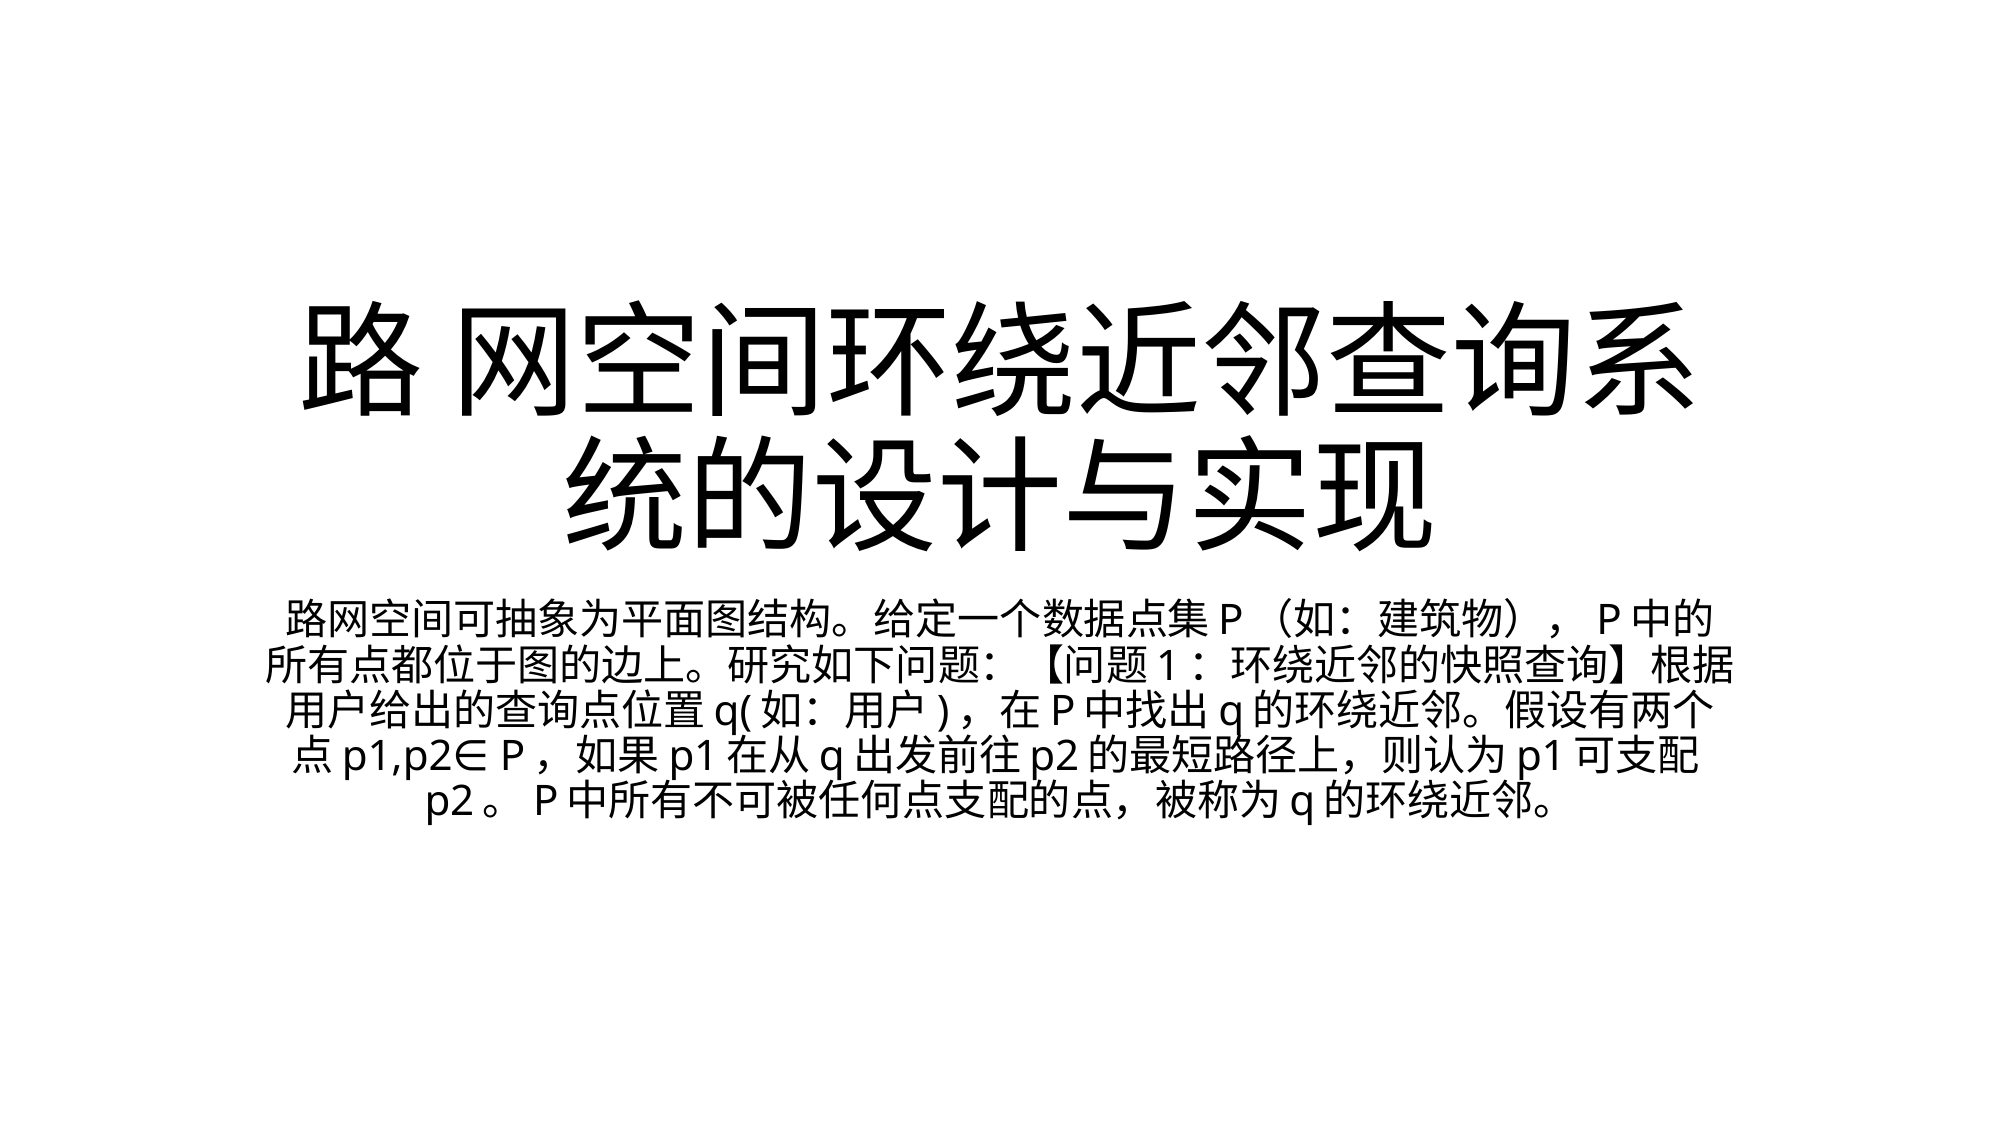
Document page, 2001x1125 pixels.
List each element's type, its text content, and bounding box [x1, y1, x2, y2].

subtitle 路网空间可抽象为平面图结构。给定一个数据点集P（如：建筑物），P中的所有点都位于图的边上。研究如下问题：【问题1：环绕近邻的快照查询】根据用户给出的查询点位置q(如：用户)，在P中找出q的环绕近邻。假设有两个点p1,p2∈ P，如果p1在从q出发前往p2的最短路径上，则认为p1可支配p2。P中所有不可被任何点支配的点，被称为q的环绕近邻。 [249, 590, 1750, 863]
title 路 网空间环绕近邻查询系统的设计与实现 [249, 184, 1750, 576]
